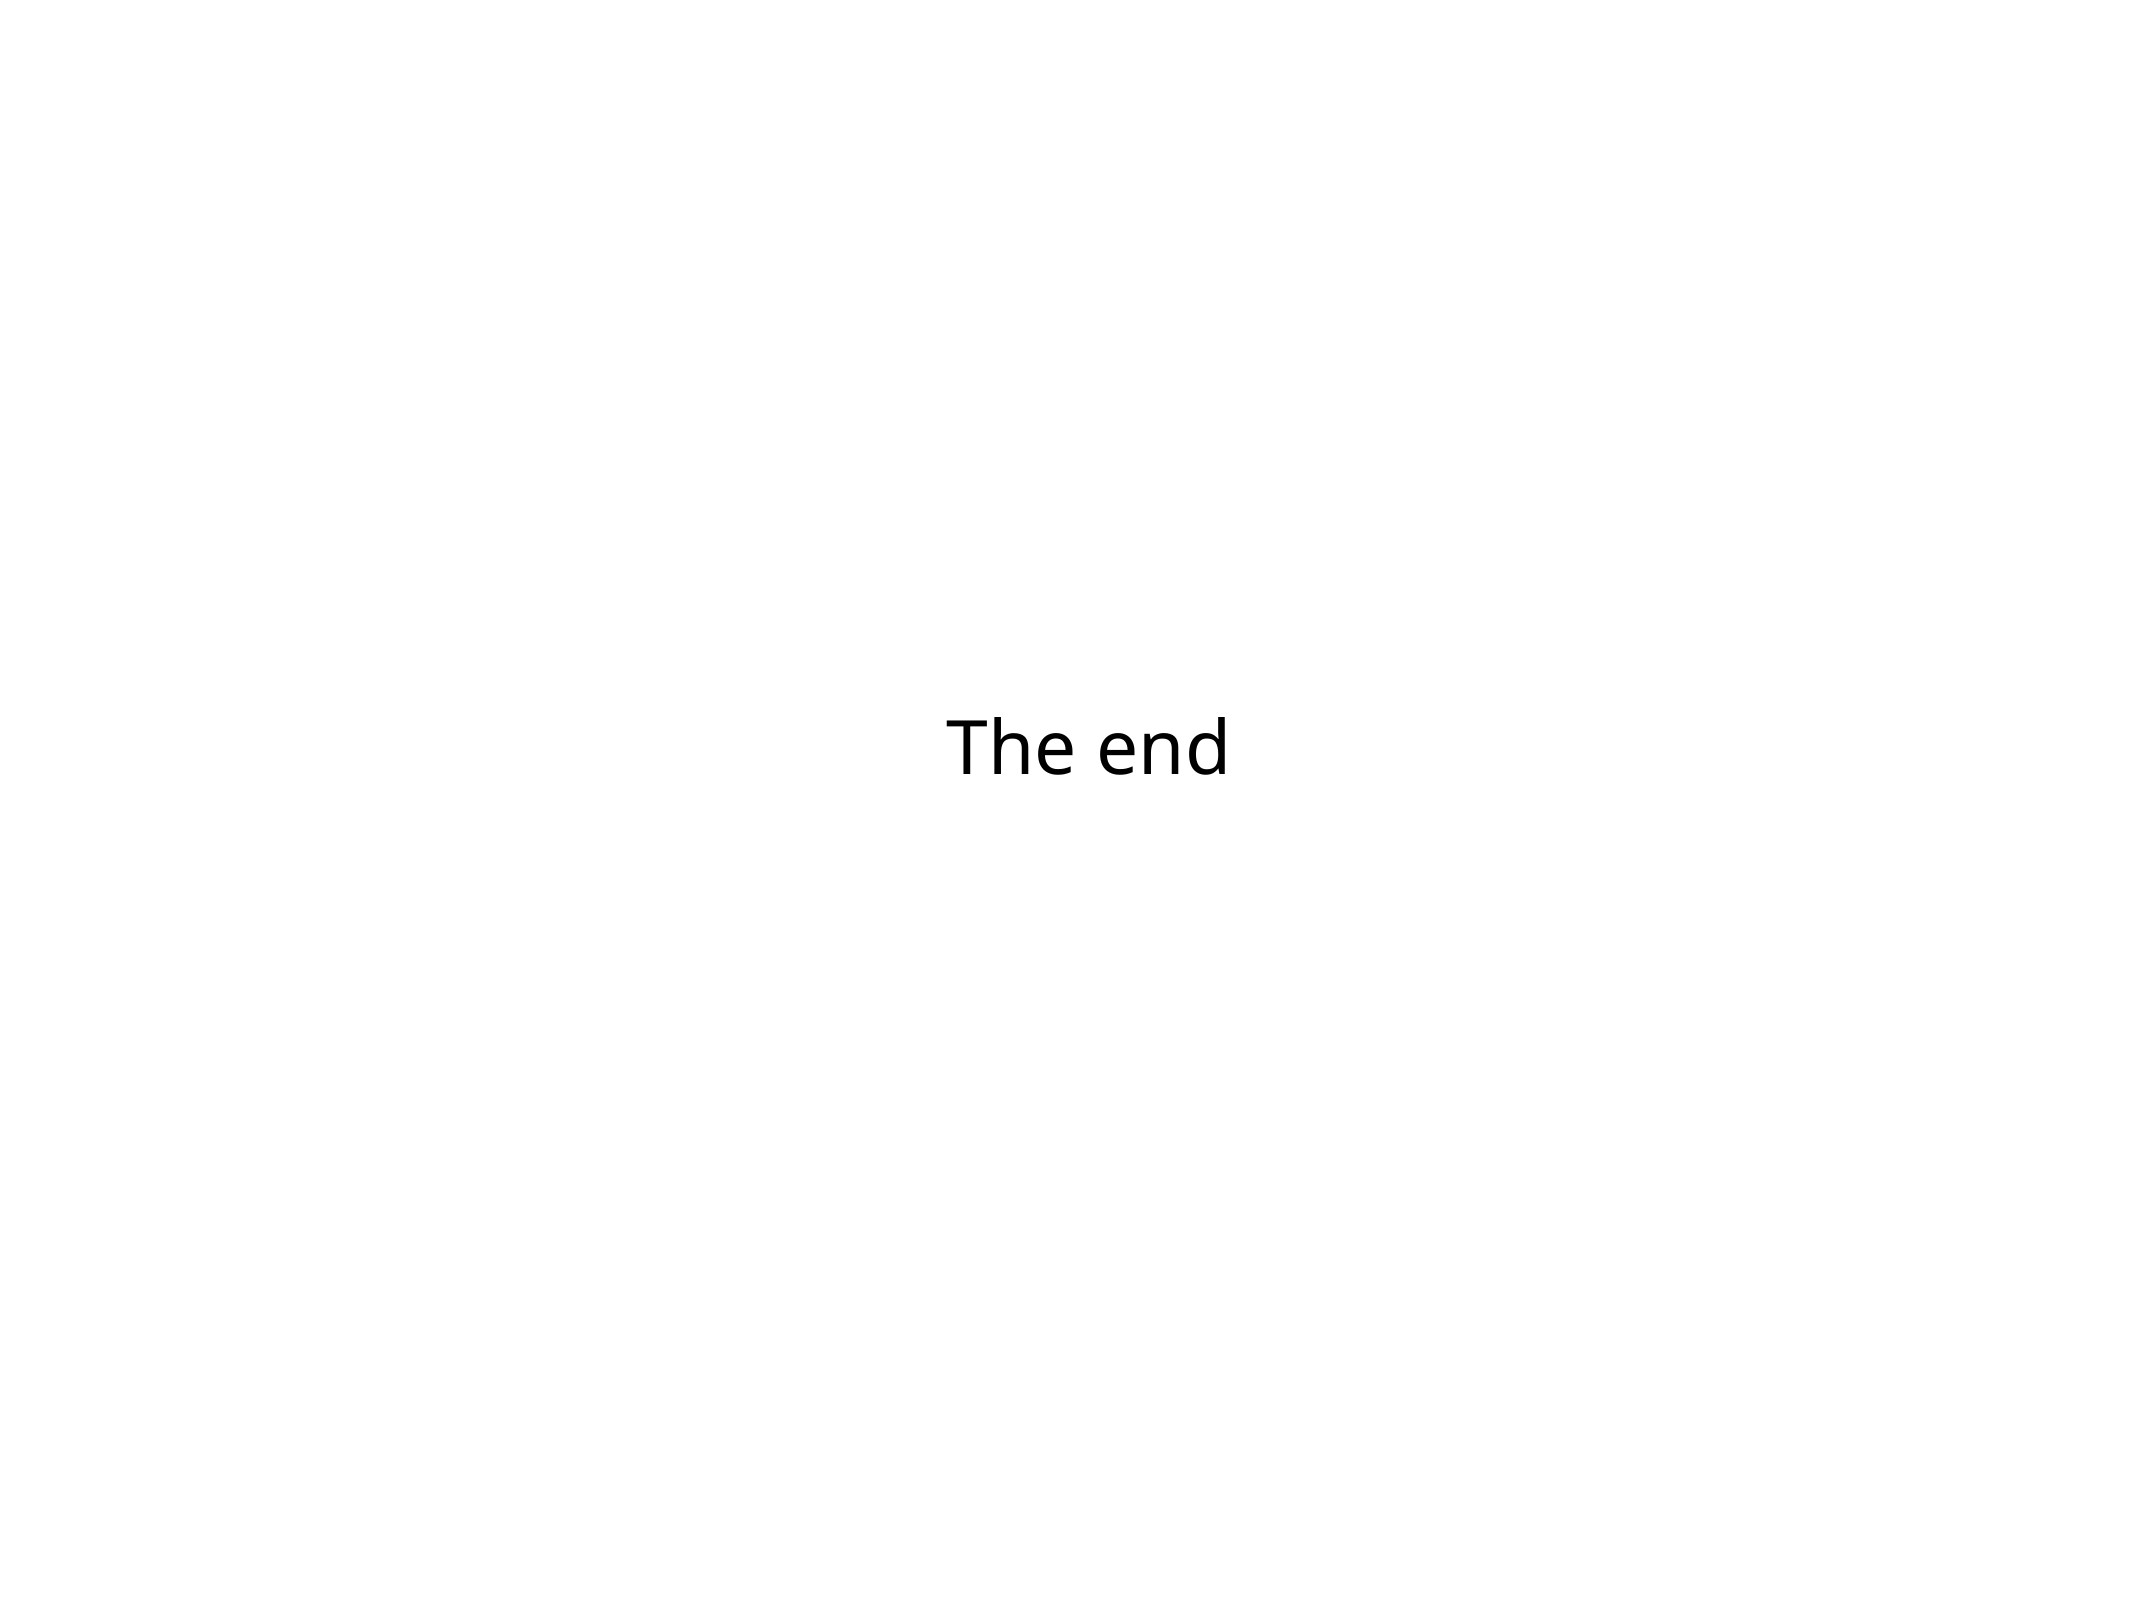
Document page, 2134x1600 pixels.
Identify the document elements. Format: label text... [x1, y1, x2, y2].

text_box The end [676, 691, 1503, 798]
